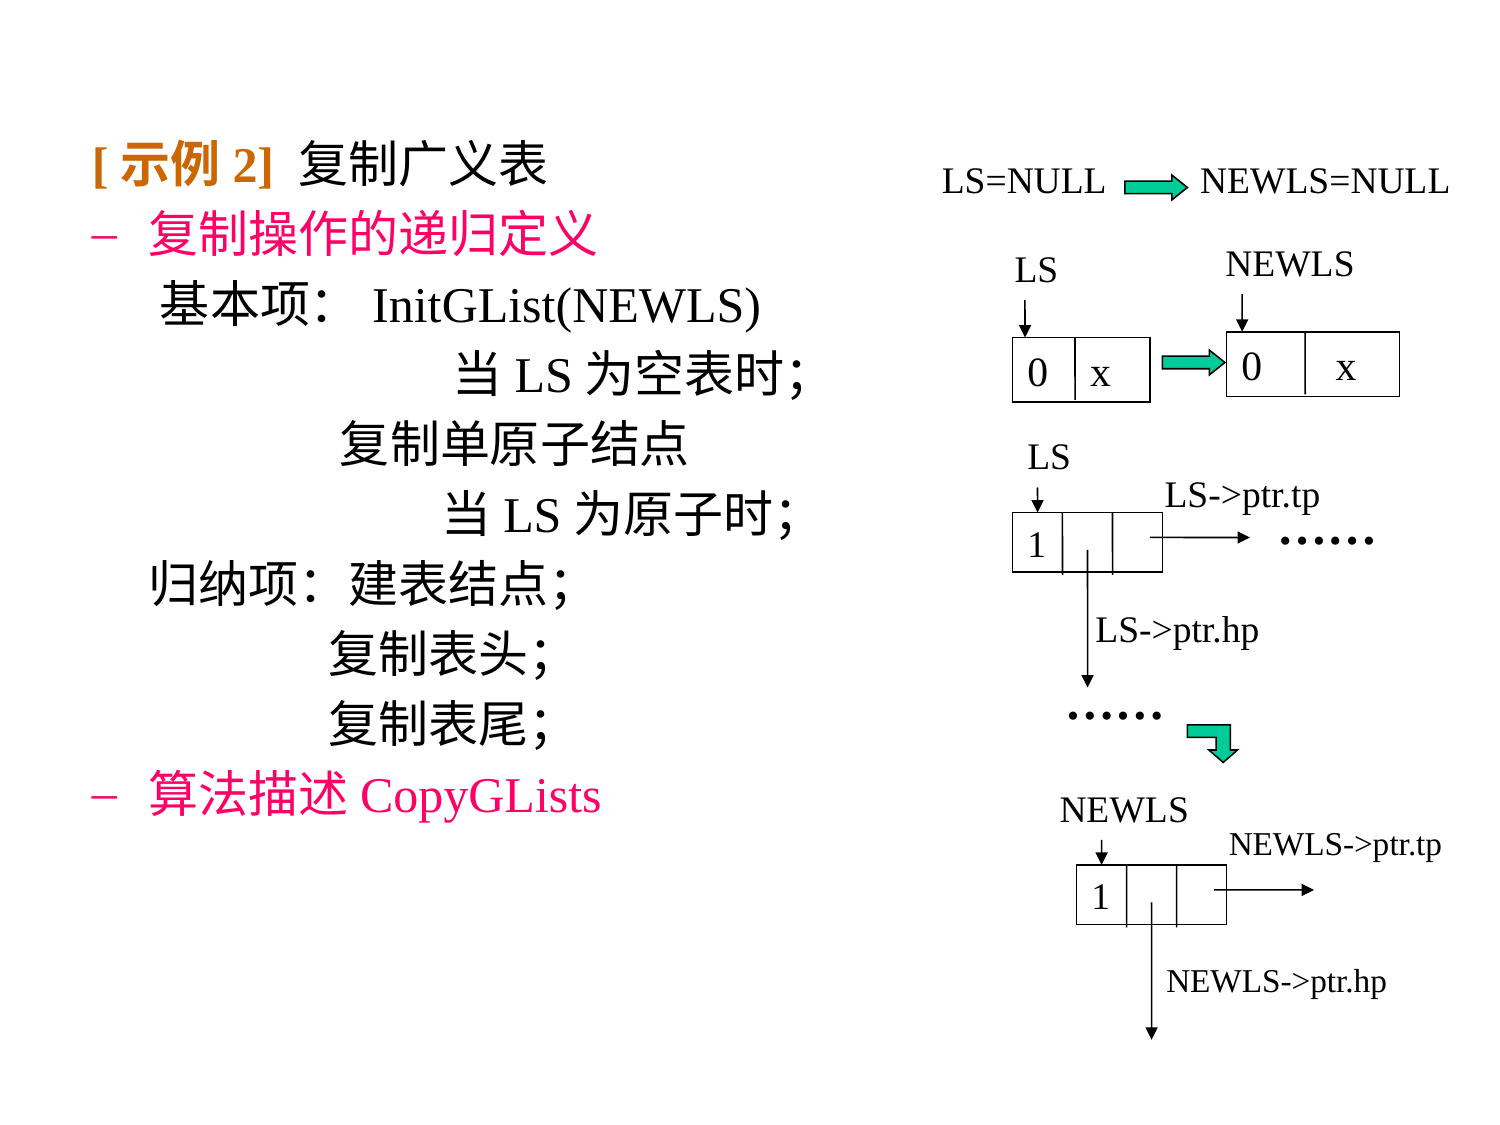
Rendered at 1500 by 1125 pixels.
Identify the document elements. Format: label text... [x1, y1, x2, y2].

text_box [1044, 777, 1471, 1041]
text_box [1162, 356, 1205, 369]
text_box LS=NULL NEWLS=NULL [927, 148, 1471, 209]
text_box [999, 237, 1151, 405]
list [示例2] 复制广义表 复制操作的递归定义 基本项：InitGList(NEWLS) 当LS为空表时； 复制单原子结点 当LS为原子时； 归纳项：建表结点； 复制表头； 复制表尾； 算法描述CopyGLists [76, 125, 975, 929]
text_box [1210, 231, 1400, 399]
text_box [1012, 424, 1426, 738]
text_box [1124, 174, 1188, 200]
text_box [1208, 747, 1238, 763]
